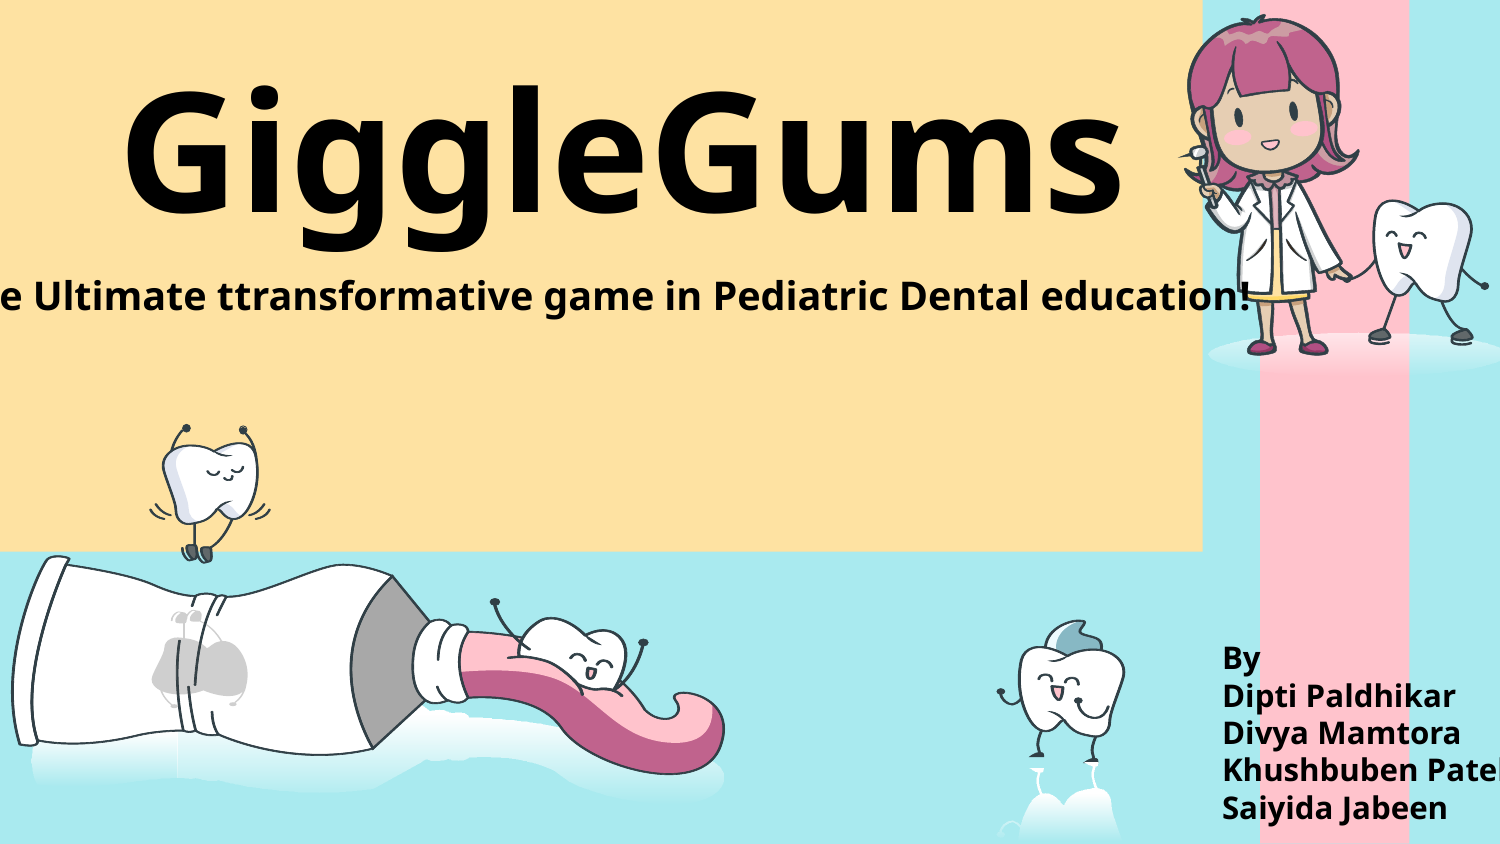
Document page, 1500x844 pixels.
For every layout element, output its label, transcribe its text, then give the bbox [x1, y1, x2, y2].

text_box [1177, 13, 1500, 376]
text_box The Ultimate ttransformative game in Pediatric Dental education! [0, 263, 1172, 326]
text_box By Dipti Paldhikar Divya Mamtora Khushbuben Patel Saiyida Jabeen [1207, 630, 1500, 833]
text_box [0, 429, 1128, 841]
text_box GiggleGums [85, 38, 1161, 254]
